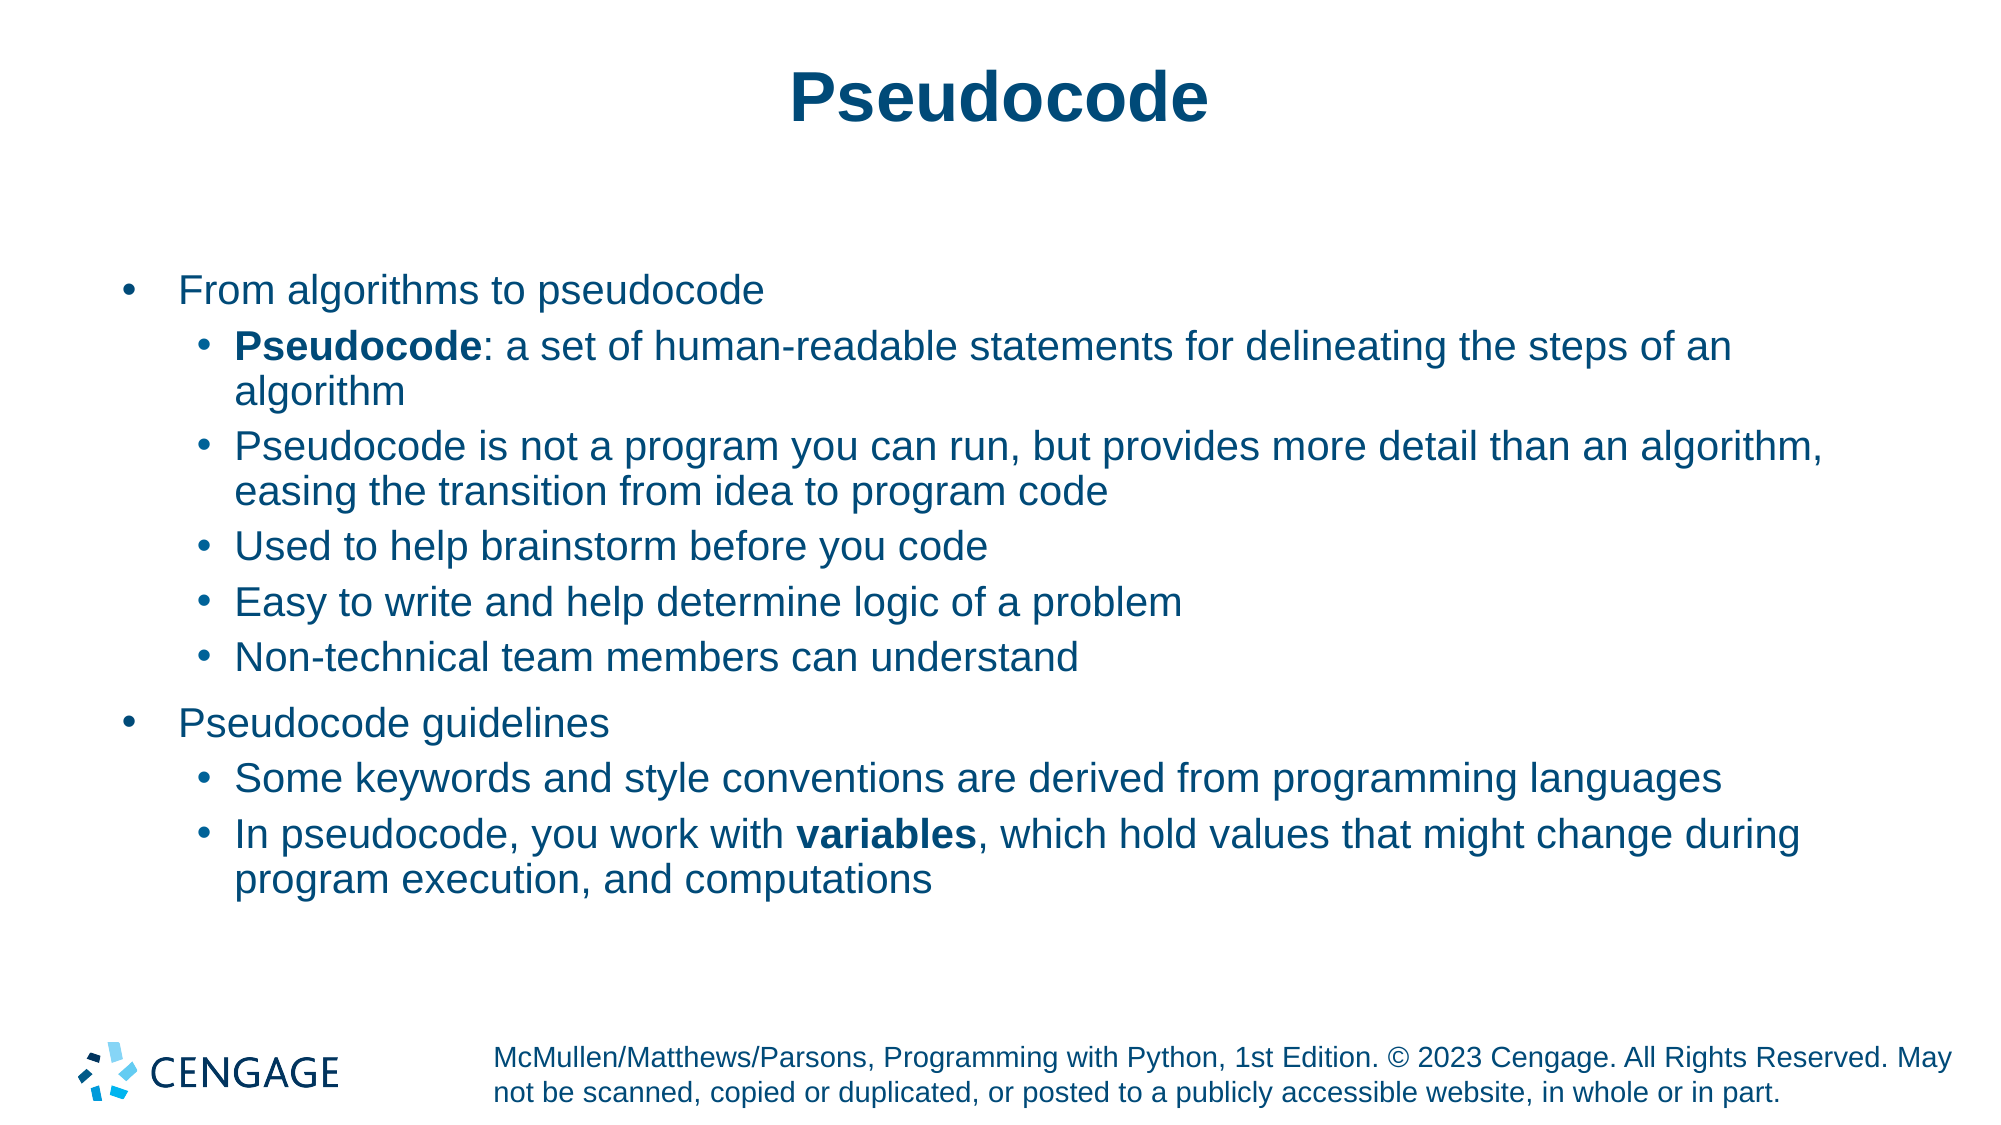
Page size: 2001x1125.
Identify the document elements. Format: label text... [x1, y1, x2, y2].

picture [78, 1042, 338, 1101]
list From algorithms to pseudocode Pseudocode: a set of human-readable statements for delineating the steps of an algorithm Pseudocode is not a program you can run, but provides more detail than an algorithm, easing the transition from idea to program code Used to help brainstorm before you code Easy to write and help determine logic of a problem Non-technical team members can understand Pseudocode guidelines Some keywords and style conventions are derived from programming languages In pseudocode, you work with variables, which hold values that might change during program execution, and computations [121, 268, 1880, 990]
title Pseudocode [137, 59, 1863, 171]
